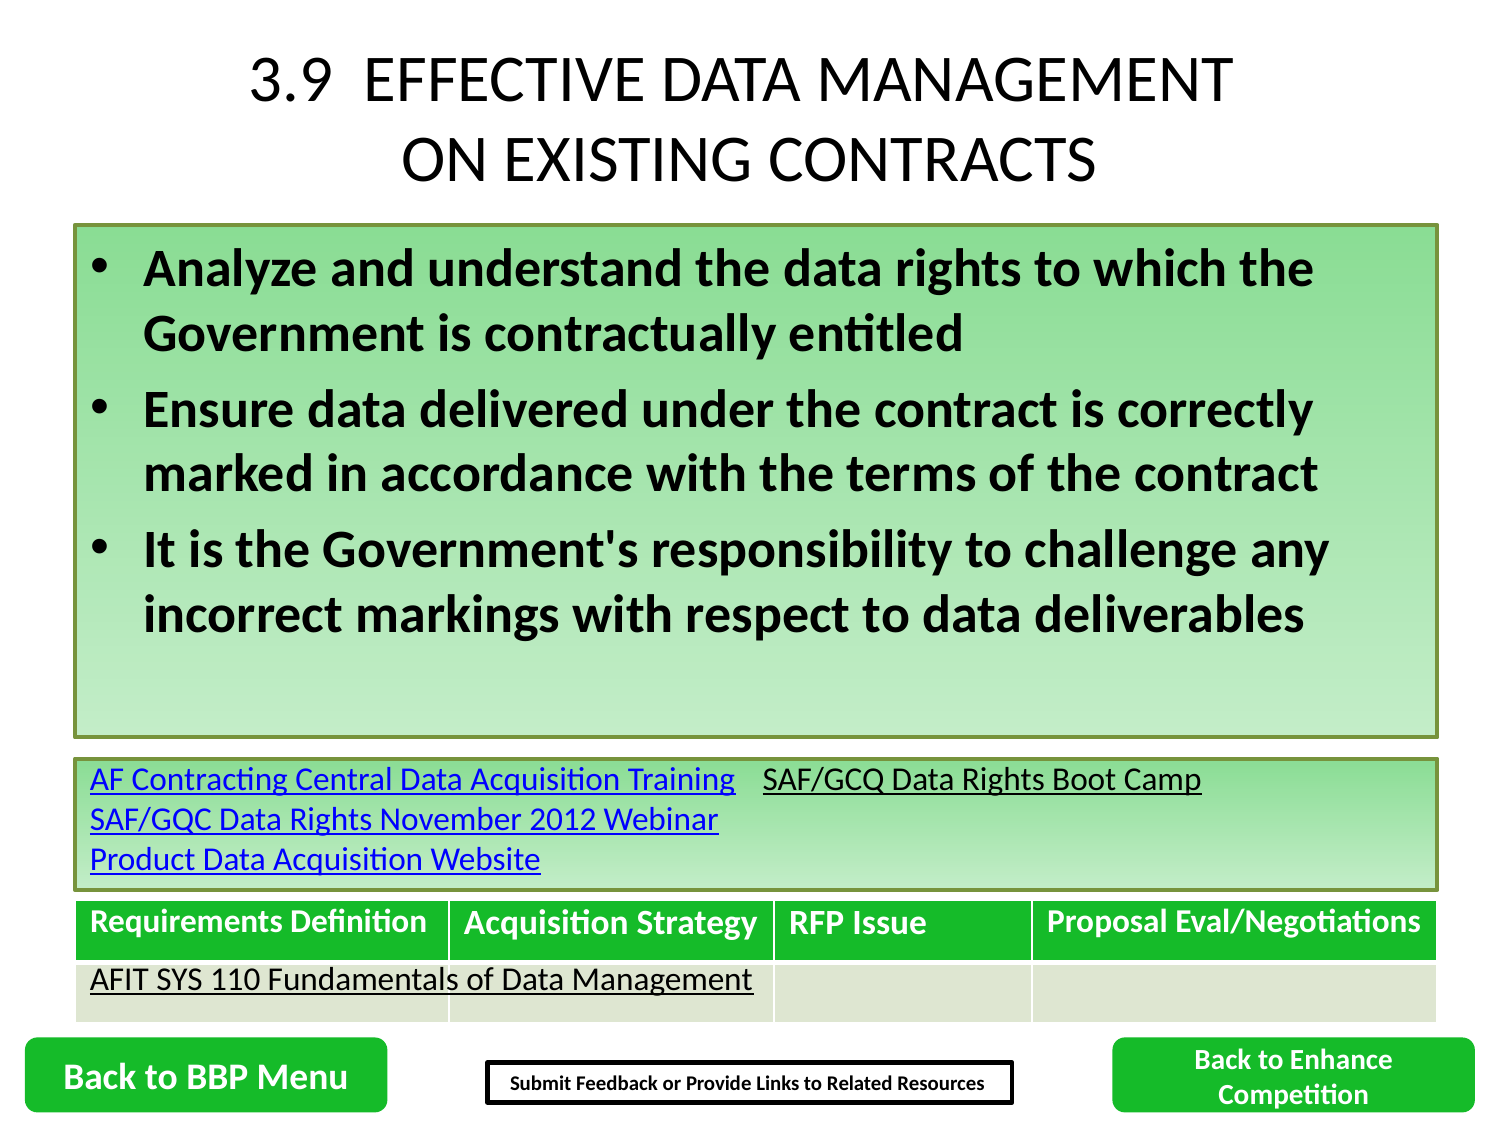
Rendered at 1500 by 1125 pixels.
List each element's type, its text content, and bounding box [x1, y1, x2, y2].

text_box AF Contracting Central Data Acquisition Training SAF/GQC Data Rights November 2012 Webinar Product Data Acquisition Website AFIT SYS 110 Fundamentals of Data Management SAF/GCQ Data Rights Boot Camp [75, 749, 1450, 1017]
title 3.9 Effective Data Management on Existing Contracts [75, 24, 1425, 205]
list Analyze and understand the data rights to which the Government is contractually entitled Ensure data delivered under the contract is correctly marked in accordance with the terms of the contract It is the Government's responsibility to challenge any incorrect markings with respect to data deliverables [75, 224, 1438, 738]
